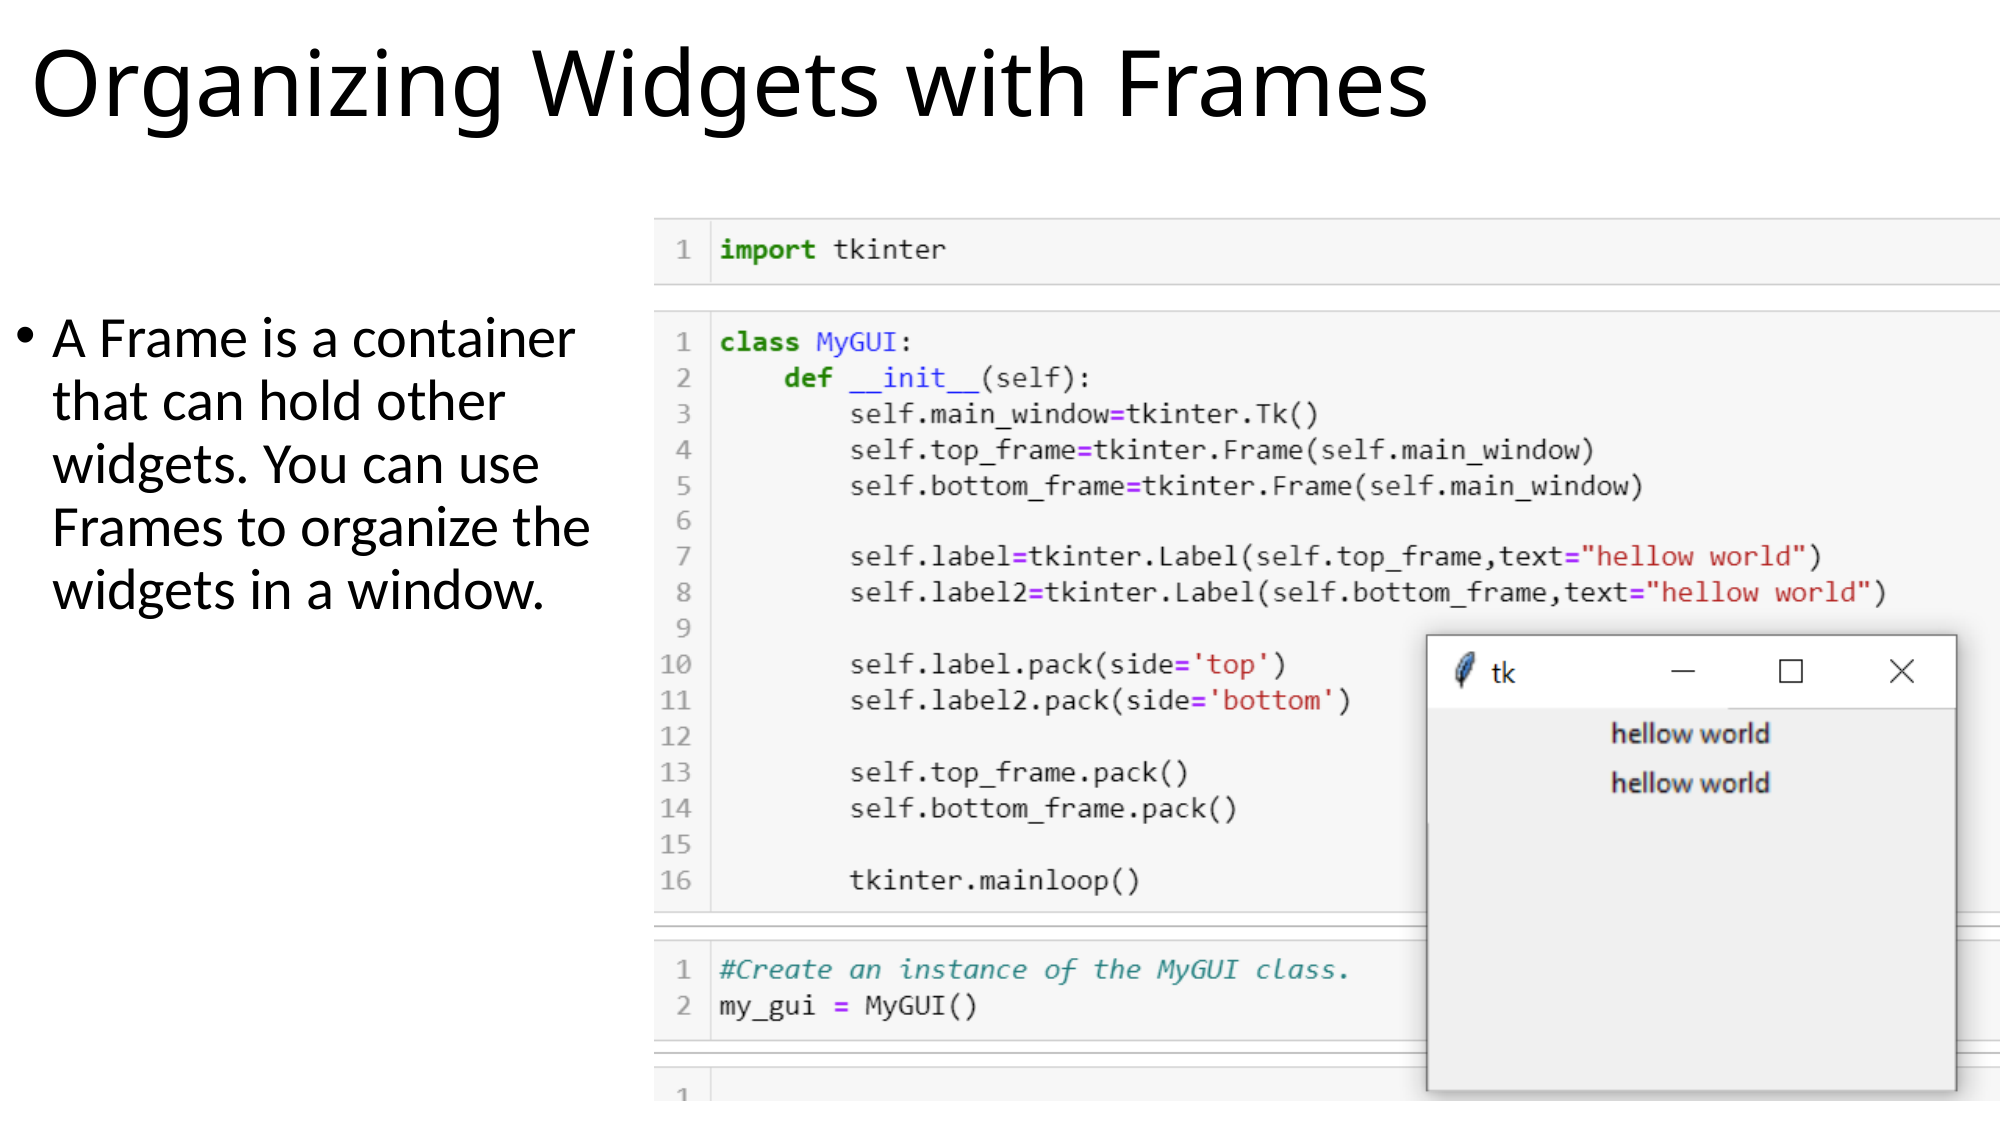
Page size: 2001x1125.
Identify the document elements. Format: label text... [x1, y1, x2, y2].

list A Frame is a container that can hold other widgets. You can use Frames to organize the widgets in a window. [0, 299, 654, 1014]
picture [654, 212, 2000, 1101]
title Organizing Widgets with Frames [15, 0, 1741, 196]
